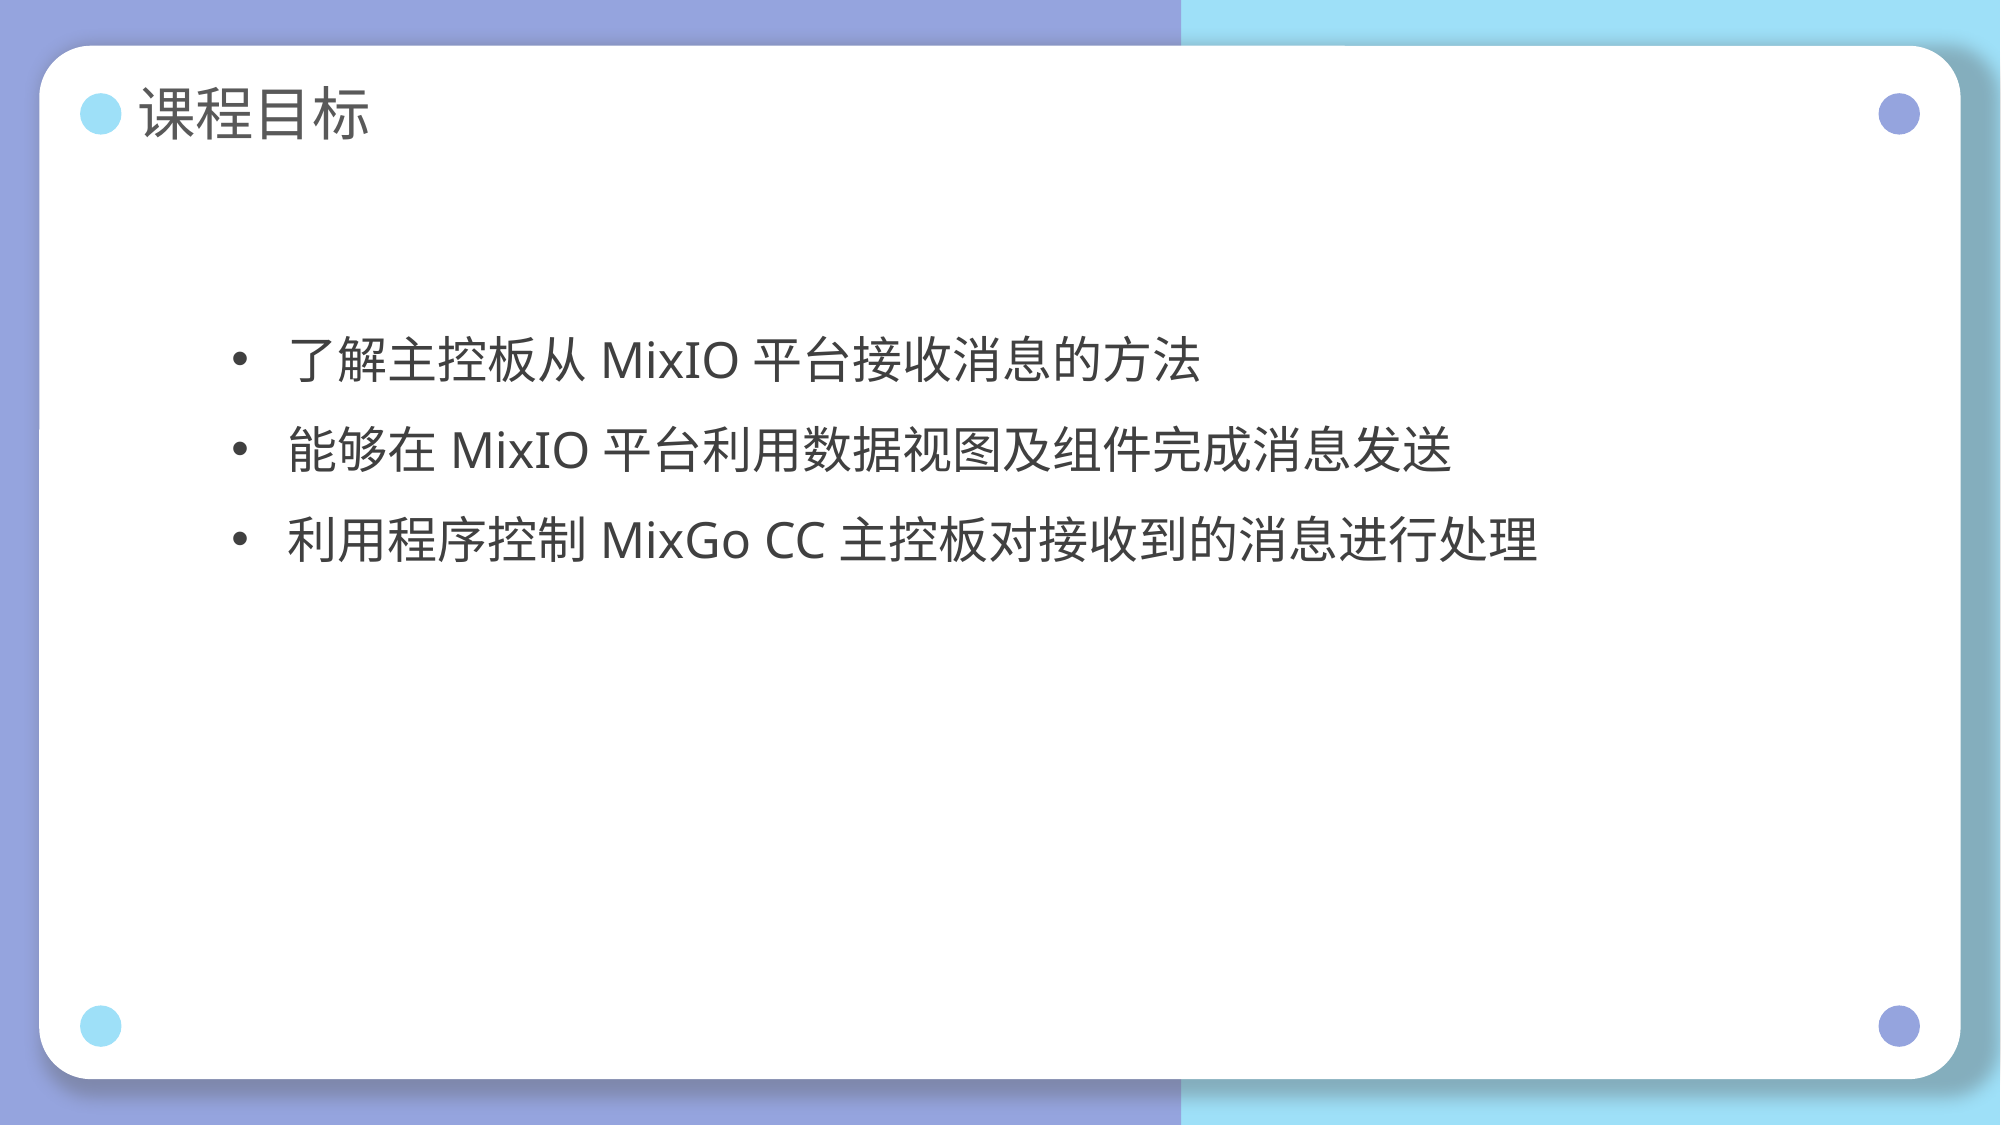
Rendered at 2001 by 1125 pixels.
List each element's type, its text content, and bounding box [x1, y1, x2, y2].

text_box 了解主控板从MixIO平台接收消息的方法 能够在MixIO平台利用数据视图及组件完成消息发送 利用程序控制MixGo CC主控板对接收到的消息进行处理 [216, 291, 1757, 576]
title 课程目标 [137, 77, 976, 157]
